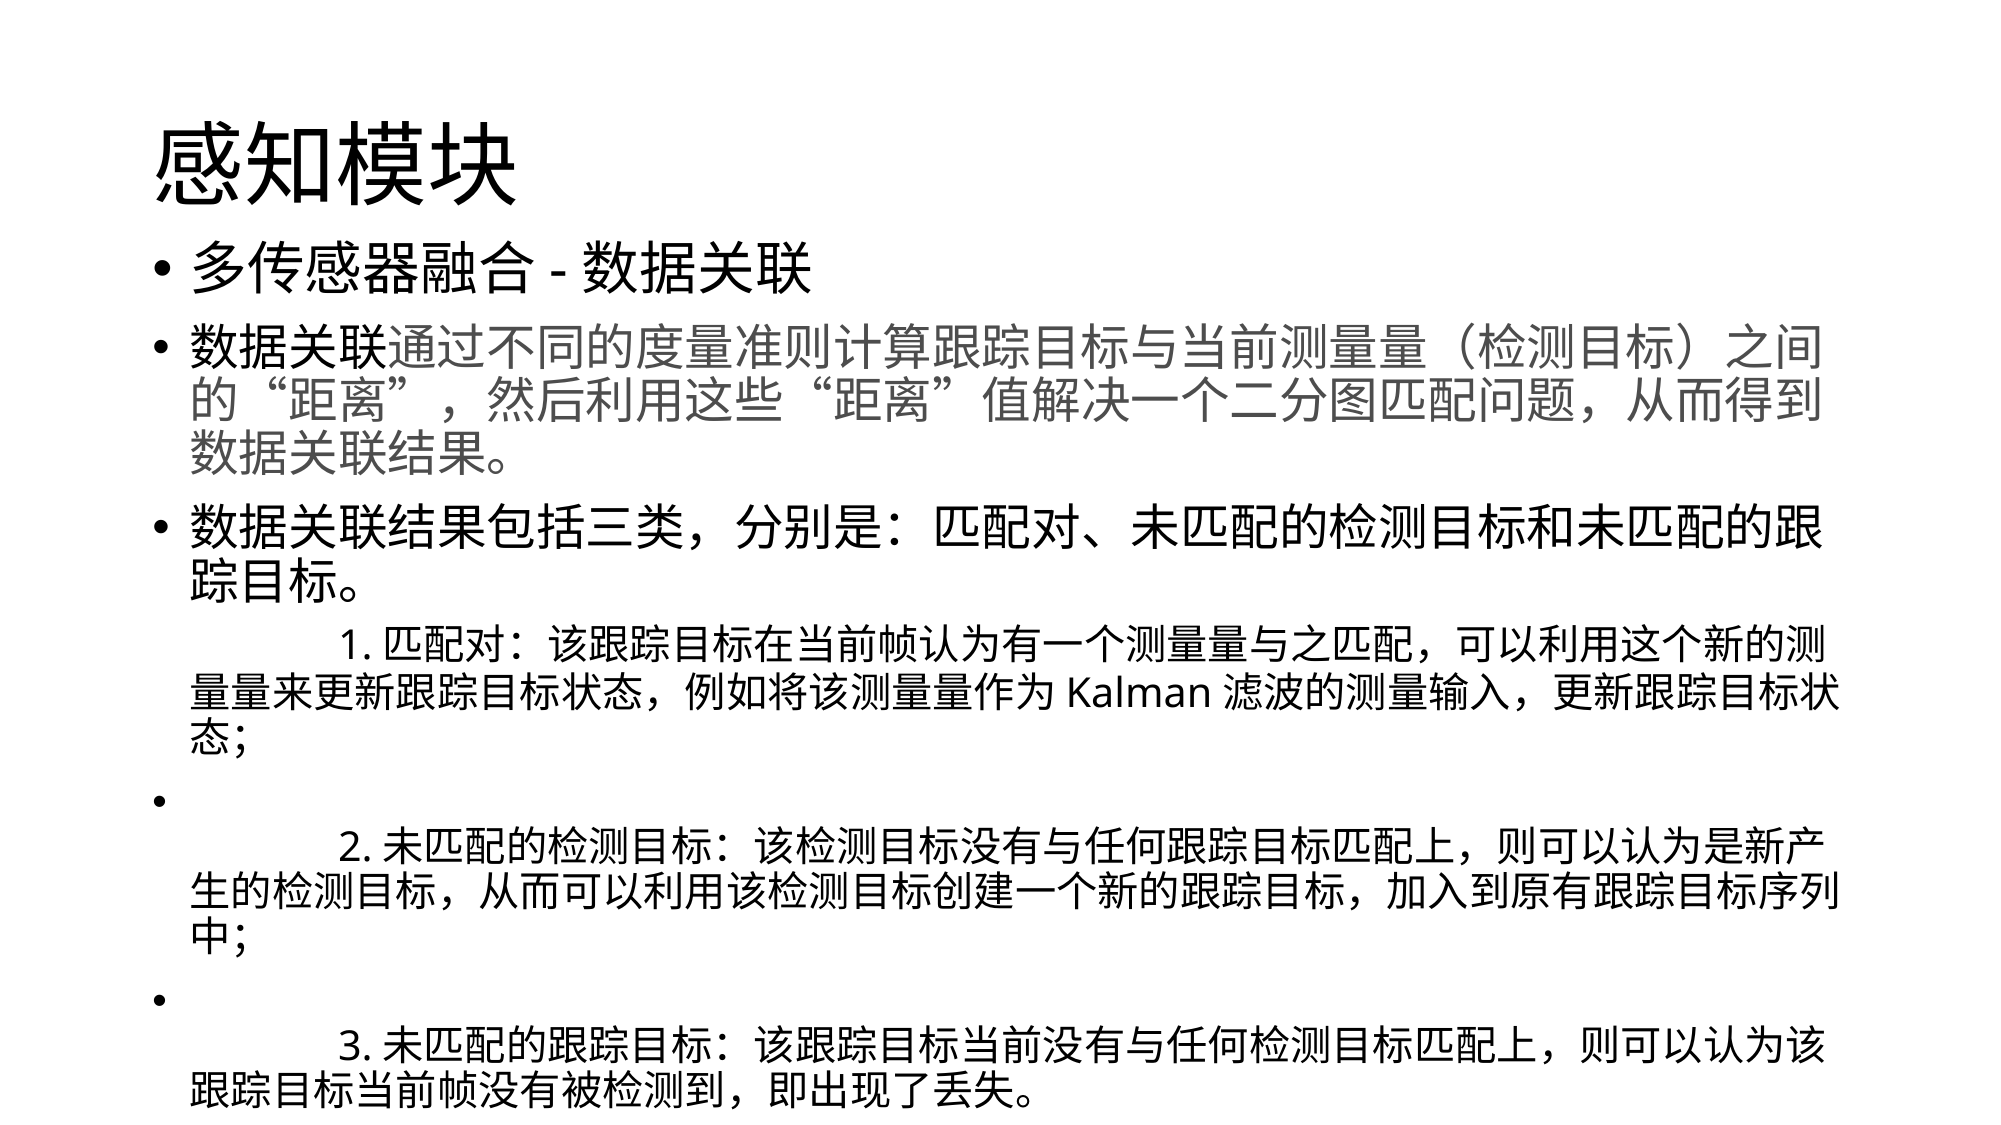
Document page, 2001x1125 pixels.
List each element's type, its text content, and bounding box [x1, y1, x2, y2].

list 多传感器融合-数据关联 数据关联通过不同的度量准则计算跟踪目标与当前测量量（检测目标）之间的“距离”，然后利用这些“距离”值解决一个二分图匹配问题，从而得到数据关联结果。 数据关联结果包括三类，分别是：匹配对、未匹配的检测目标和未匹配的跟踪目标。 1.匹配对：该跟踪目标在当前帧认为有一个测量量与之匹配，可以利用这个新的测量量来更新跟踪目标状态，例如将该测量量作为Kalman滤波的测量输入，更新跟踪目标状态； 2.未匹配的检测目标：该检测目标没有与任何跟踪目标匹配上，则可以认为是新产生的检测目标，从而可以利用该检测目标创建一个新的跟踪目标，加入到原有跟踪目标序列中； 3.未匹配的跟踪目标：该跟踪目标当前没有与任何检测目标匹配上，则可以认为该跟踪目标当前帧没有被检测到，即出现了丢失。 [137, 232, 1863, 1125]
title 感知模块 [137, 59, 1863, 232]
